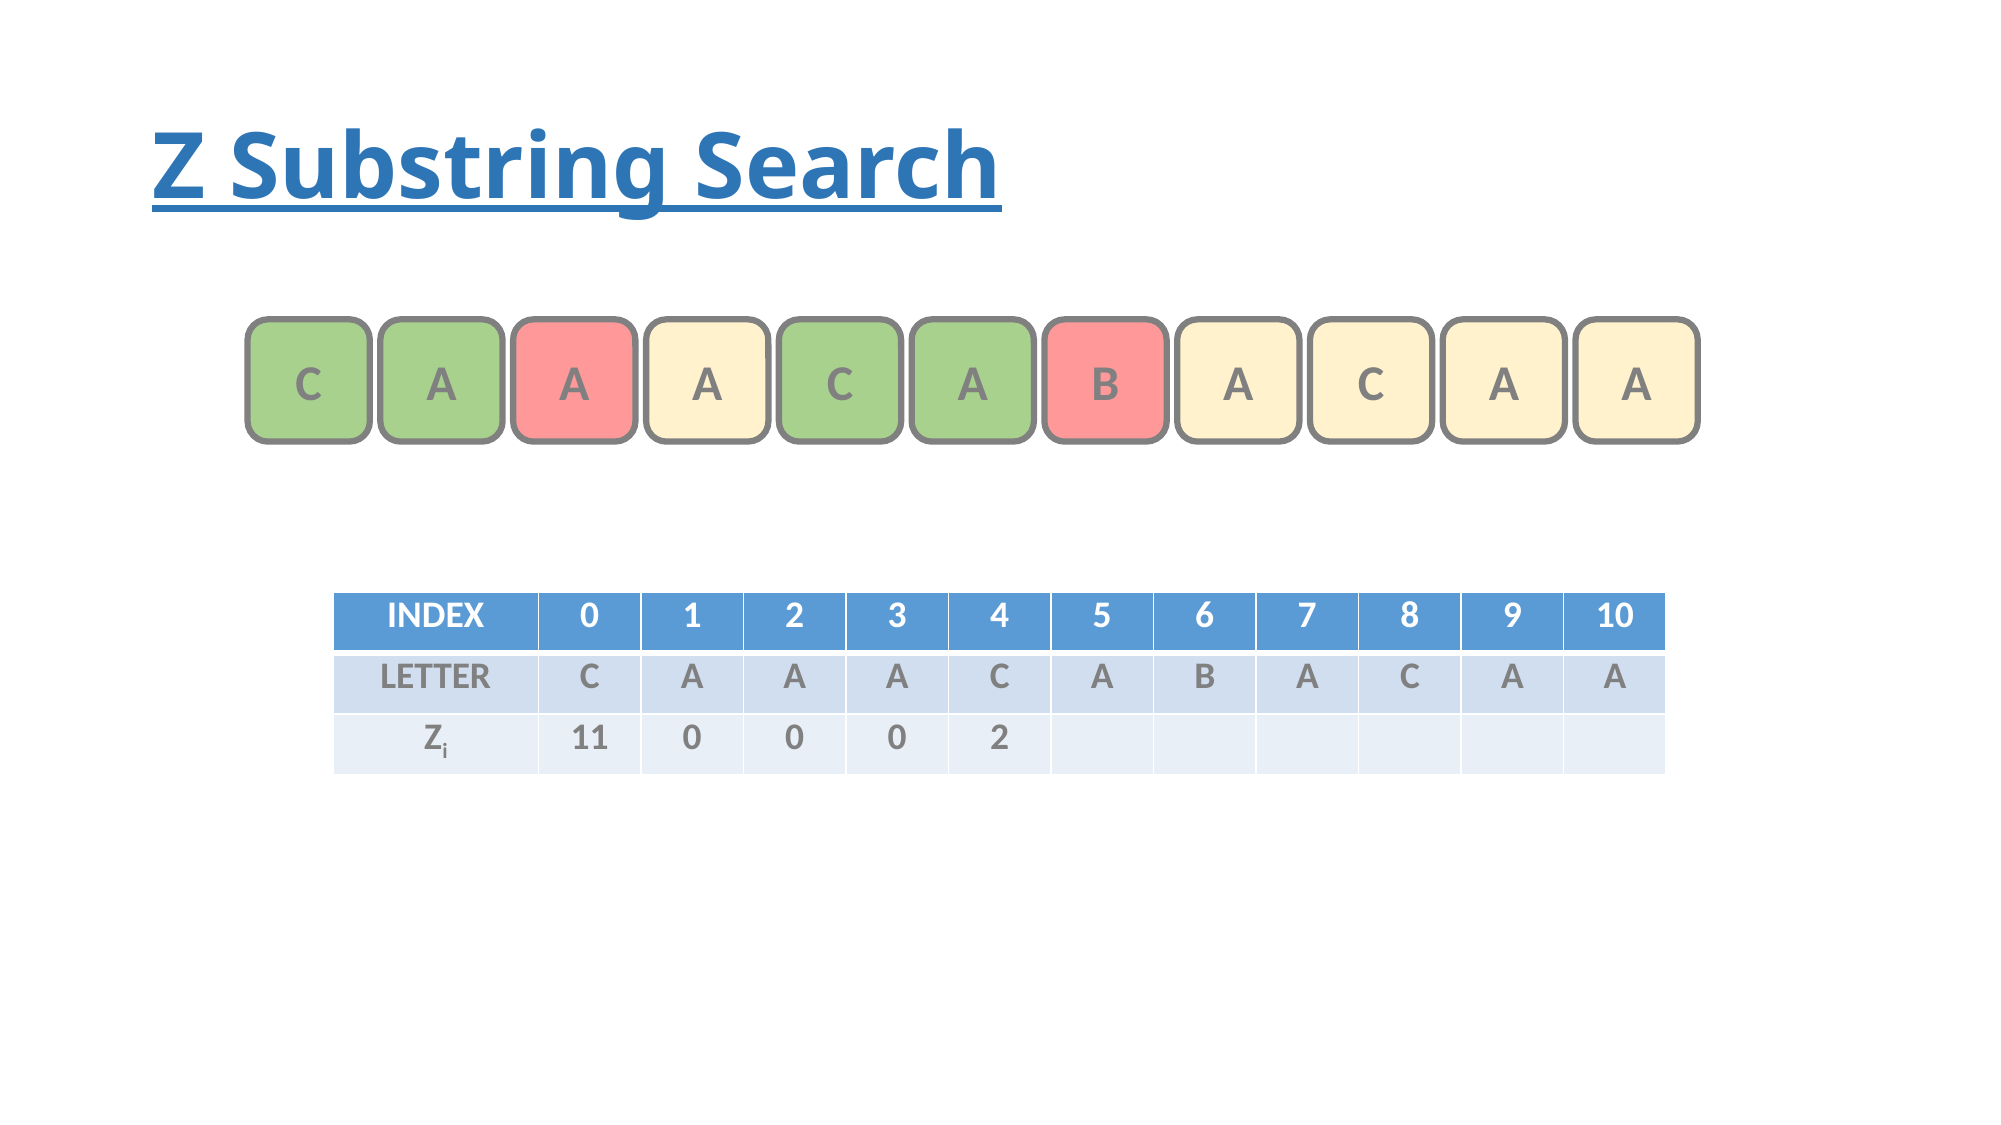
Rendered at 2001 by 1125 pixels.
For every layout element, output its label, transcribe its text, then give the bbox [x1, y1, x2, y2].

table_cell A [1564, 656, 1665, 713]
text_box B [1043, 318, 1168, 443]
table_cell 0 [847, 715, 948, 774]
table_header 3 [847, 593, 948, 650]
table_cell 0 [744, 715, 845, 774]
table_cell 11 [539, 715, 640, 774]
table_cell A [1052, 656, 1153, 713]
table_cell A [744, 656, 845, 713]
table_cell B [1154, 656, 1255, 713]
table_cell [1257, 715, 1358, 774]
table_cell A [1462, 656, 1563, 713]
table_header 6 [1154, 593, 1255, 650]
text_box A [1441, 318, 1567, 443]
table_header 9 [1462, 593, 1563, 650]
text_box A [645, 318, 770, 443]
table_cell [1359, 715, 1460, 774]
table_header 0 [539, 593, 640, 650]
table_header 1 [642, 593, 743, 650]
text_box A [910, 318, 1035, 443]
table_header 5 [1052, 593, 1153, 650]
table_cell [1052, 715, 1153, 774]
table_header 7 [1257, 593, 1358, 650]
table_header 2 [744, 593, 845, 650]
text_box A [379, 318, 504, 443]
table_cell 2 [949, 715, 1050, 774]
text_box A [512, 318, 637, 443]
table_header INDEX [334, 593, 538, 650]
table_cell [1564, 715, 1665, 774]
table_cell Zi [334, 715, 538, 774]
table_cell [1154, 715, 1255, 774]
table_cell 0 [642, 715, 743, 774]
table_cell [1462, 715, 1563, 774]
title Z Substring Search [137, 59, 1863, 278]
text_box C [1308, 318, 1434, 443]
table_header 10 [1564, 593, 1665, 650]
table_cell C [1359, 656, 1460, 713]
text_box A [1574, 318, 1699, 443]
text_box A [1176, 318, 1301, 443]
table_cell A [1257, 656, 1358, 713]
table_header 4 [949, 593, 1050, 650]
table_cell A [642, 656, 743, 713]
table_cell A [847, 656, 948, 713]
table_cell LETTER [334, 656, 538, 713]
text_box C [777, 318, 903, 443]
table_cell C [949, 656, 1050, 713]
text_box C [246, 318, 371, 443]
table_cell C [539, 656, 640, 713]
table_header 8 [1359, 593, 1460, 650]
